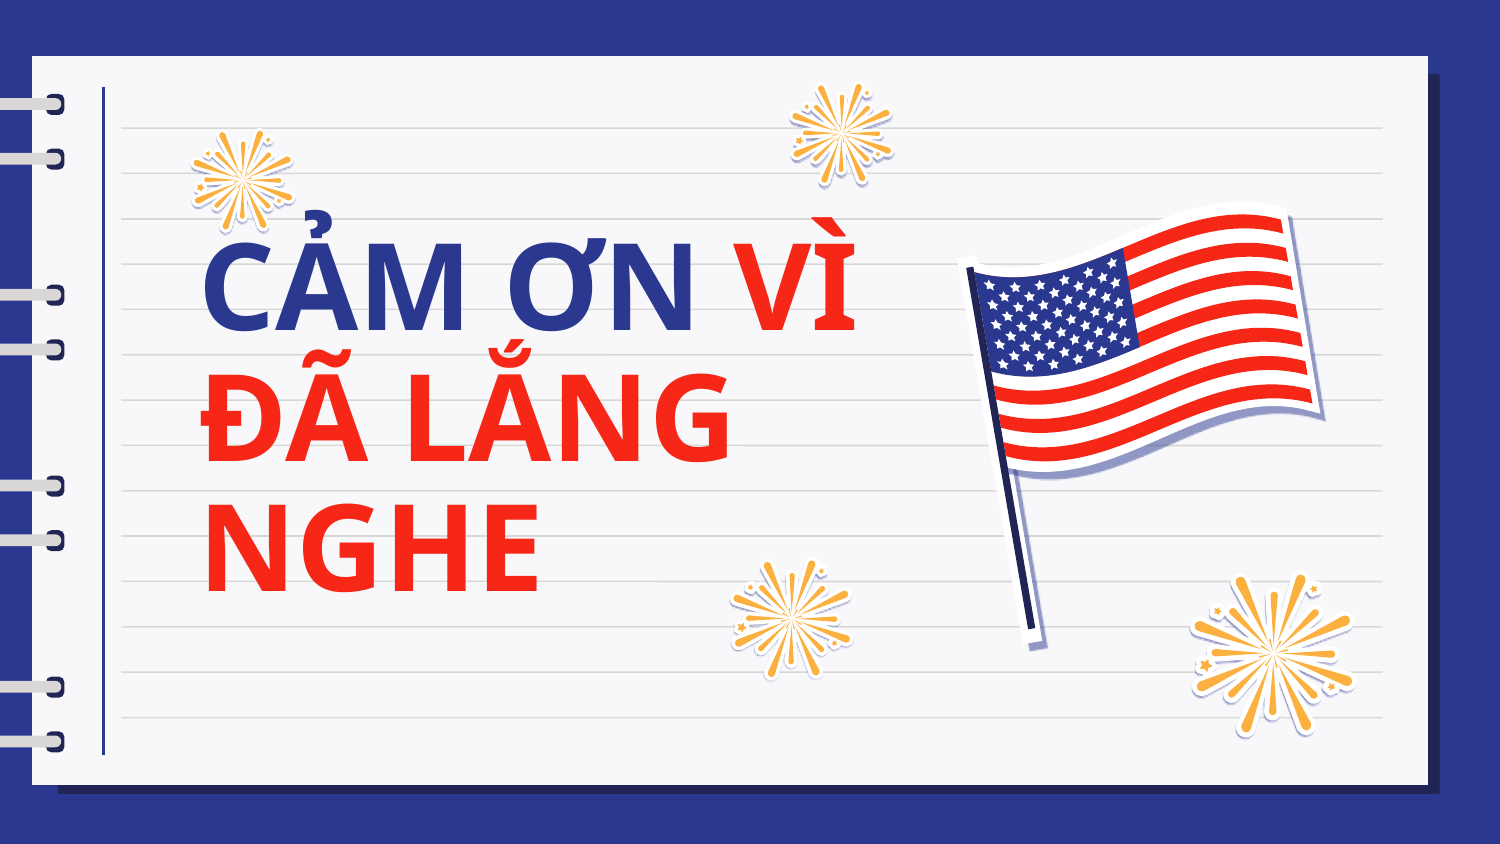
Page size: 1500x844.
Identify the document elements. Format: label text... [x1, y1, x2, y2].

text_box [190, 128, 295, 233]
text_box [788, 81, 894, 186]
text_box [1189, 570, 1357, 737]
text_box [963, 207, 1314, 638]
title CẢM ƠN VÌ ĐÃ LẮNG NGHE [183, 214, 916, 630]
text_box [729, 557, 854, 681]
